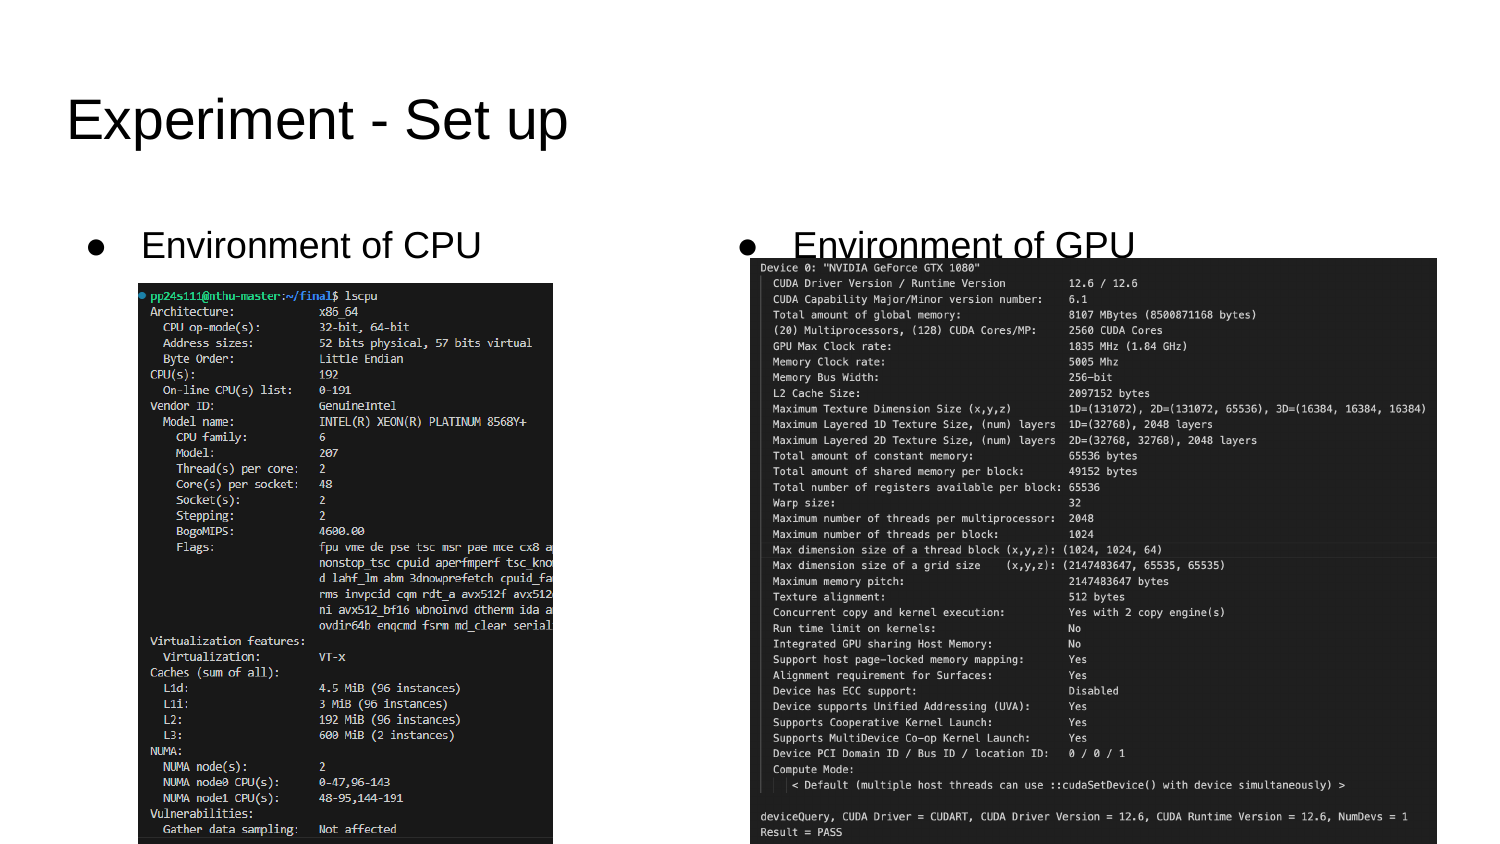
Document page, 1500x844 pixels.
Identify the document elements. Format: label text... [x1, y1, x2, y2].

picture [138, 283, 553, 844]
title Experiment - Set up [51, 72, 1449, 167]
list Environment of GPU [702, 189, 1331, 750]
list Environment of CPU [51, 189, 680, 750]
picture [749, 258, 1438, 844]
